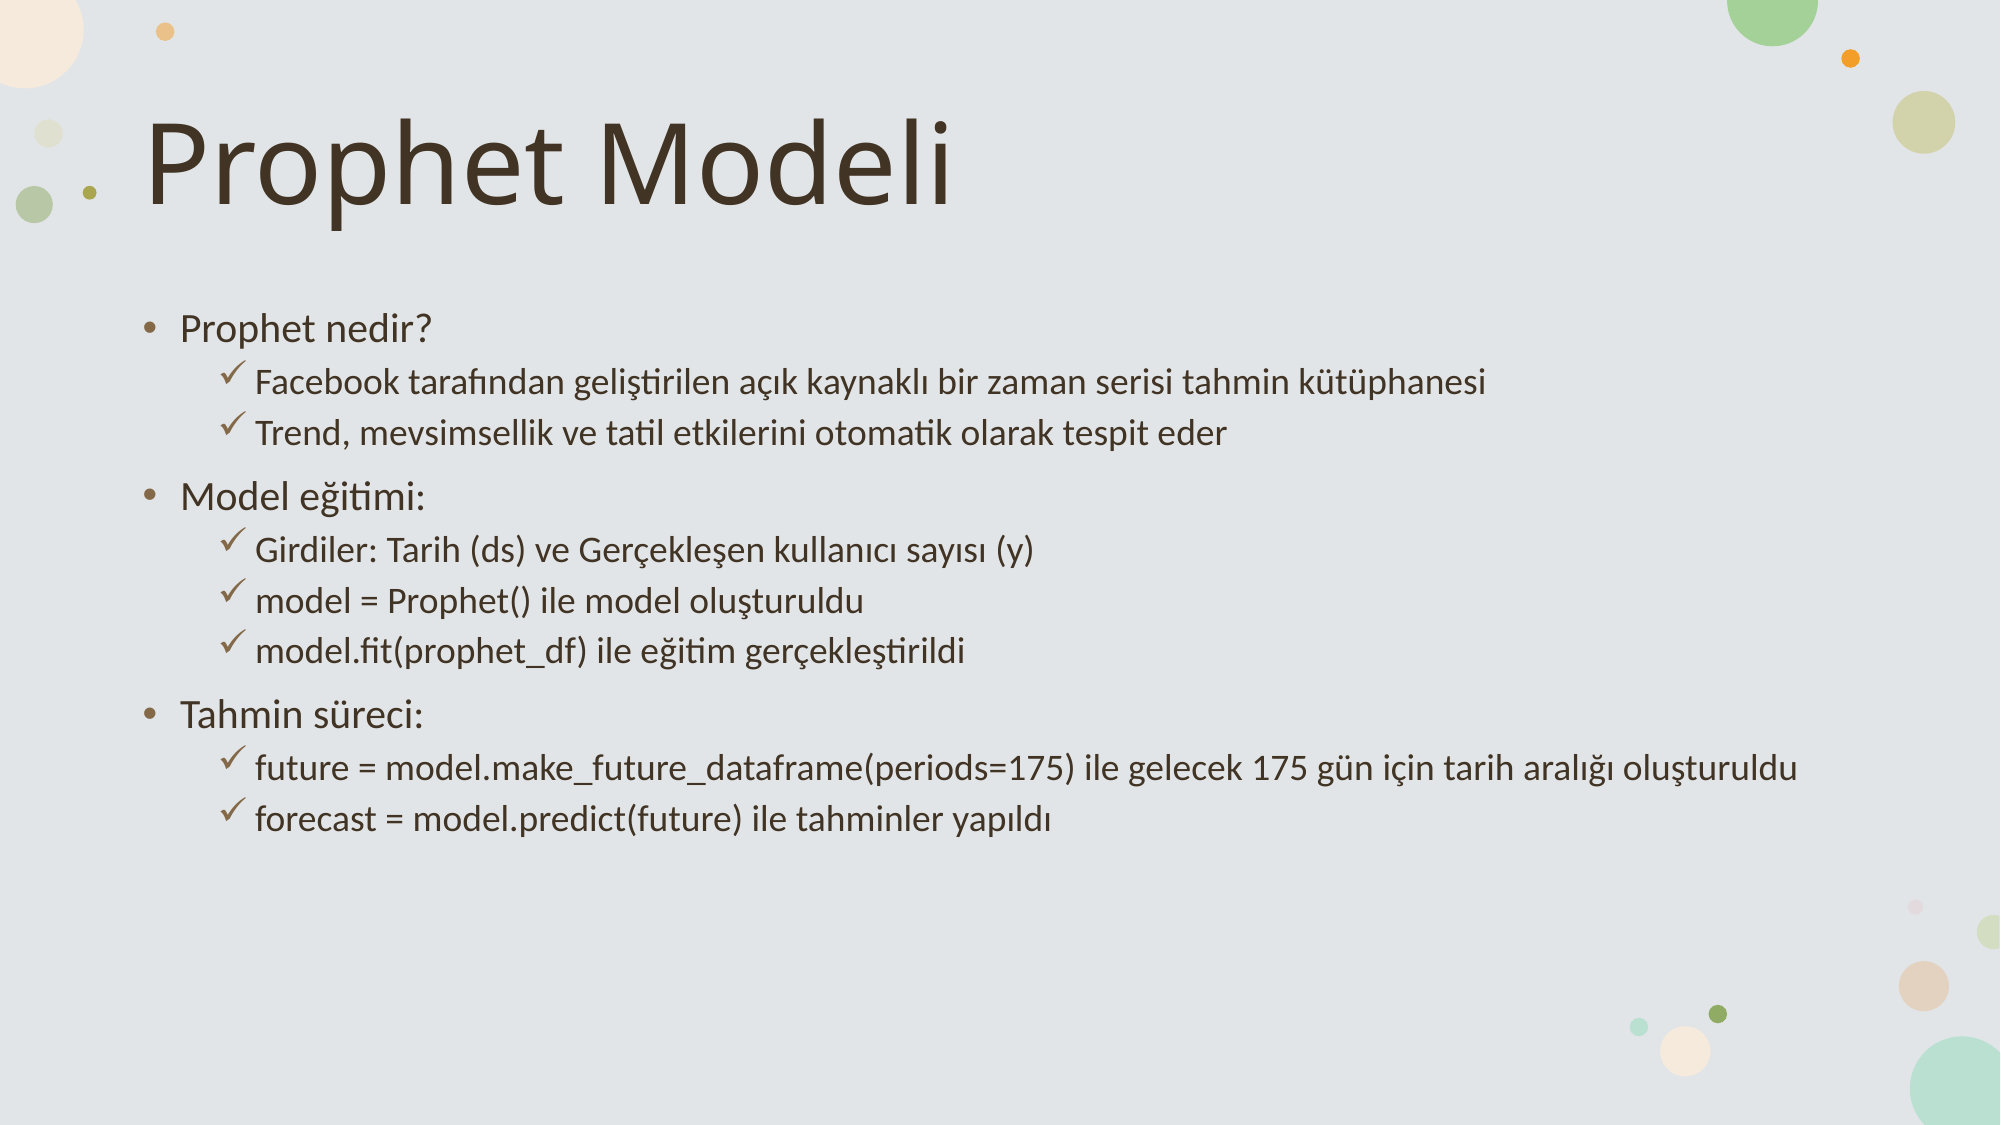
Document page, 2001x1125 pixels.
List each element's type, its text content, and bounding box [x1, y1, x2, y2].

list Prophet nedir? Facebook tarafından geliştirilen açık kaynaklı bir zaman serisi tahmin kütüphanesi Trend, mevsimsellik ve tatil etkilerini otomatik olarak tespit eder Model eğitimi: Girdiler: Tarih (ds) ve Gerçekleşen kullanıcı sayısı (y) model = Prophet() ile model oluşturuldu model.fit(prophet_df) ile eğitim gerçekleştirildi Tahmin süreci: future = model.make_future_dataframe(periods=175) ile gelecek 175 gün için tarih aralığı oluşturuldu forecast = model.predict(future) ile tahminler yapıldı [127, 299, 1877, 1014]
title Prophet Modeli [127, 59, 1877, 278]
